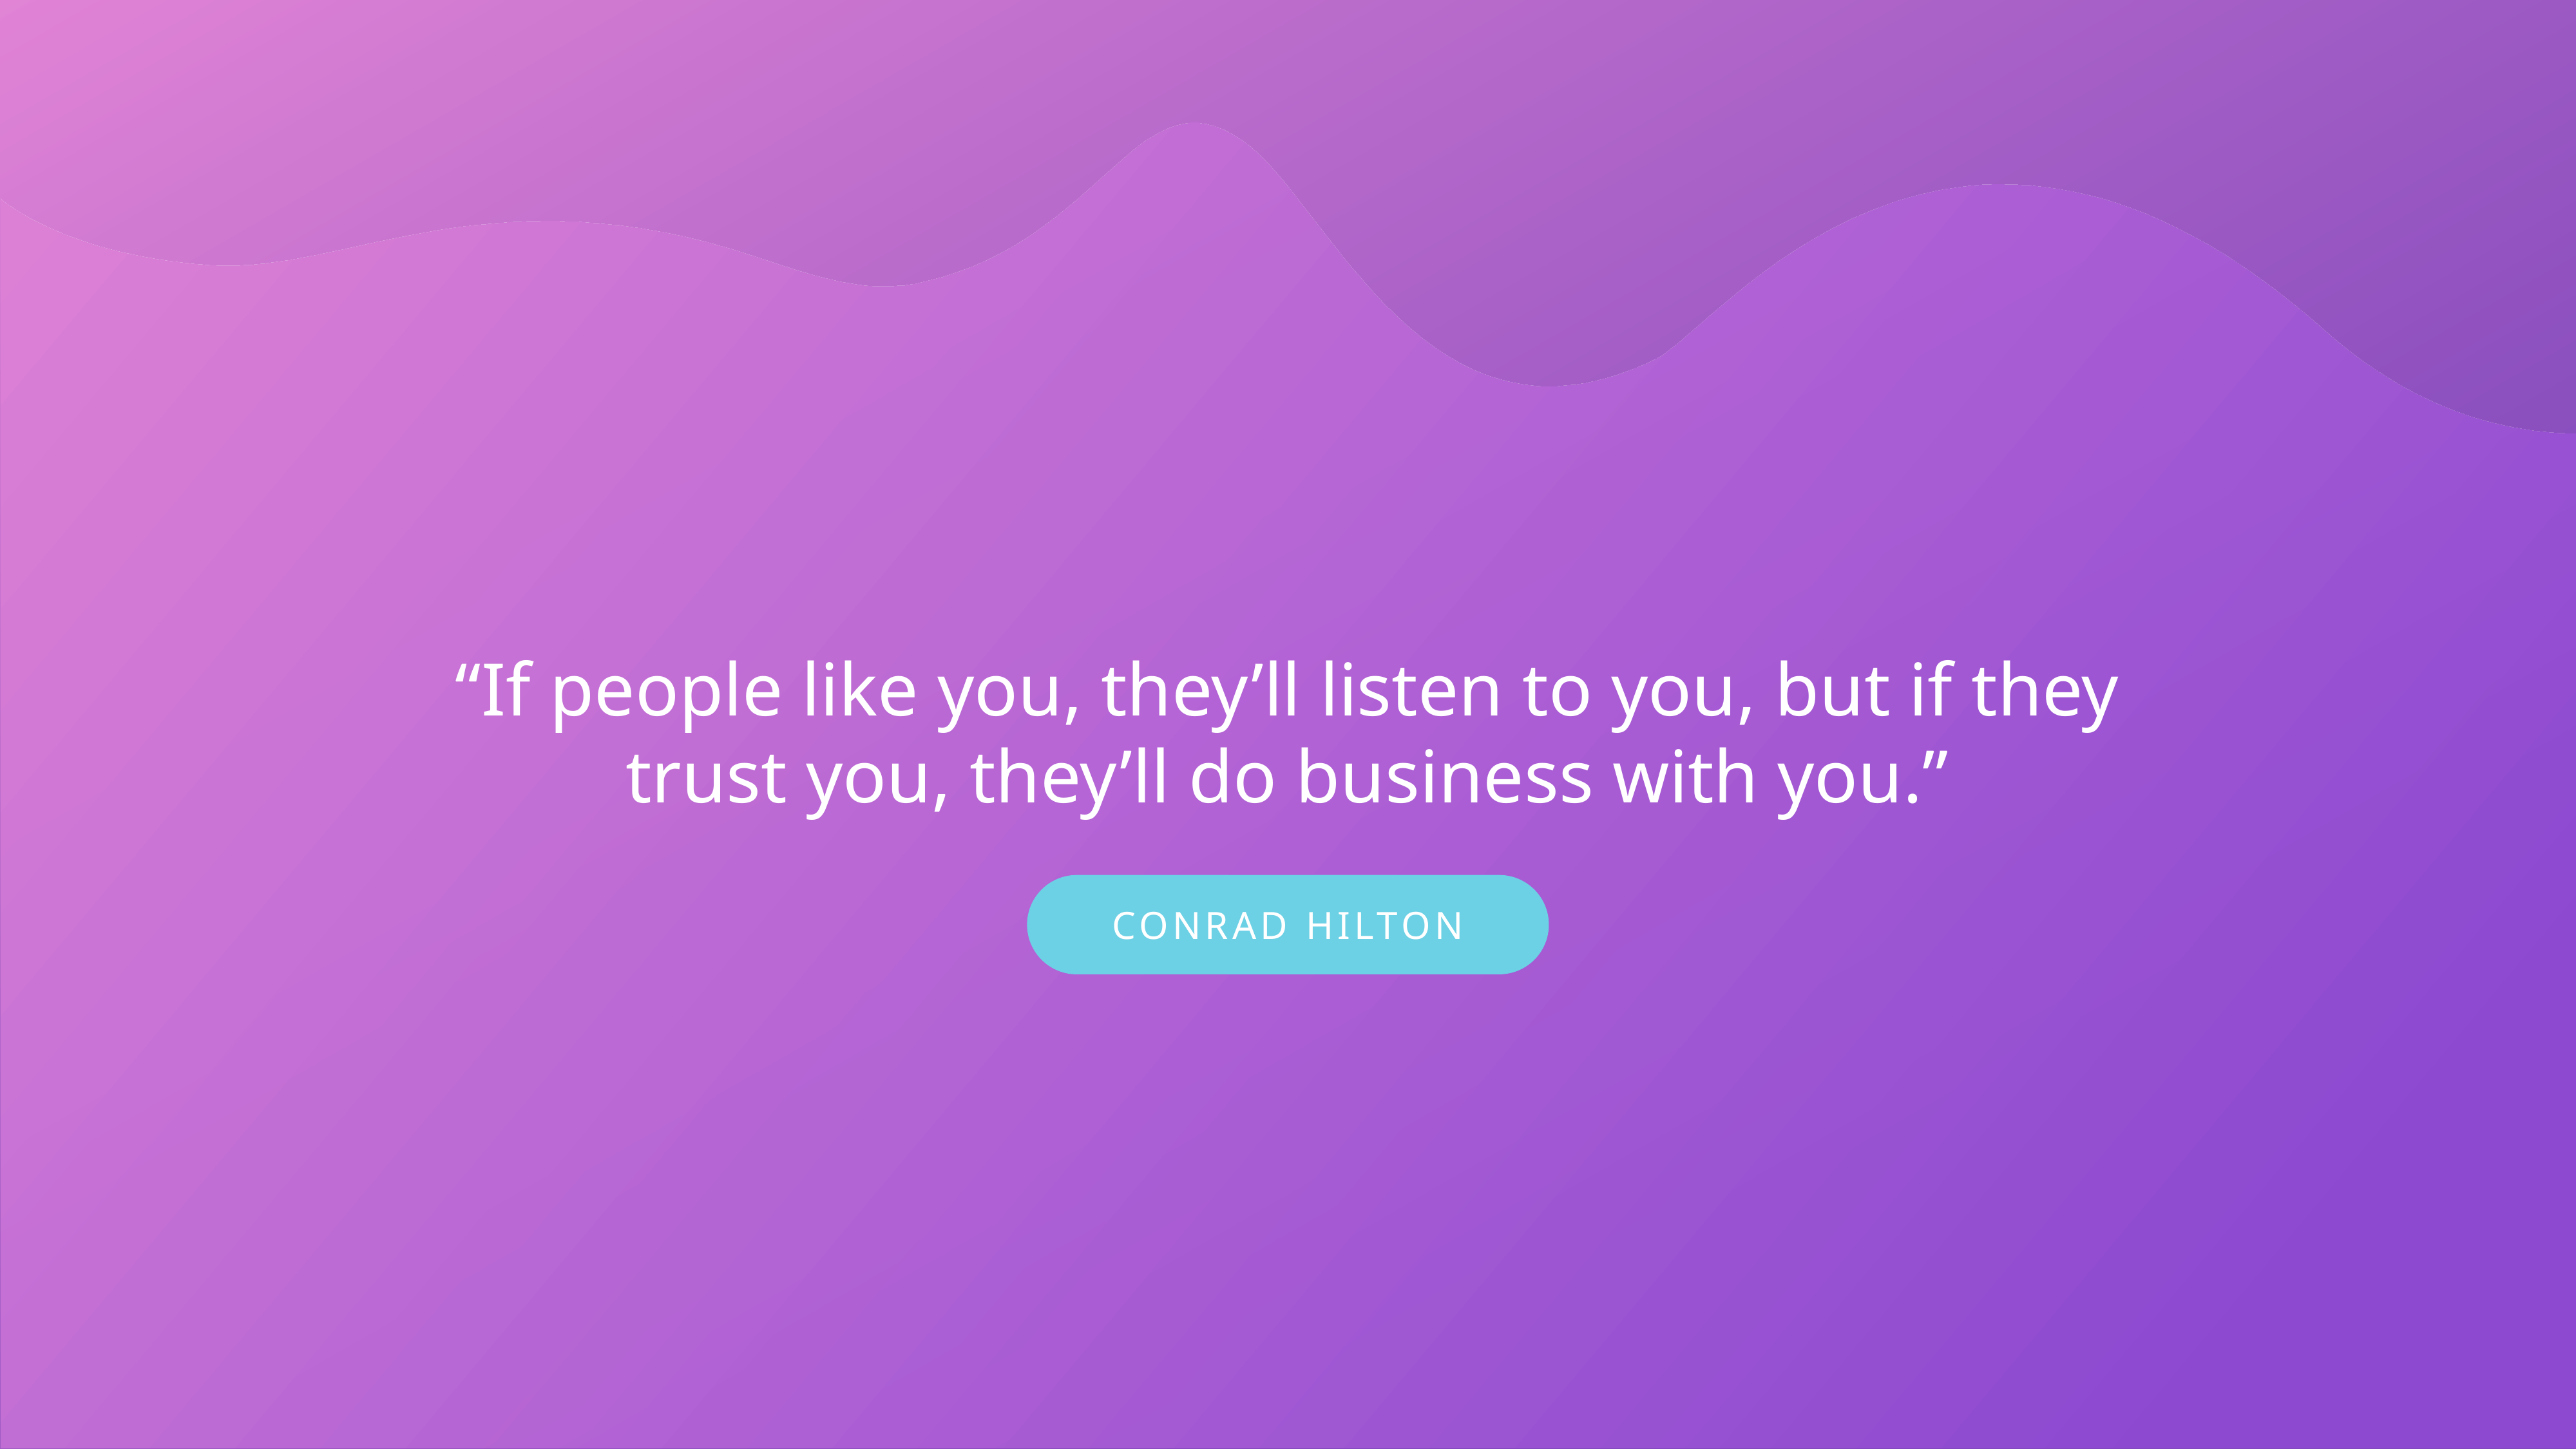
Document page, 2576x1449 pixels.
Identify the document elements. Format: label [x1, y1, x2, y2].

text_box [443, 638, 2133, 974]
picture [0, 0, 2576, 1449]
